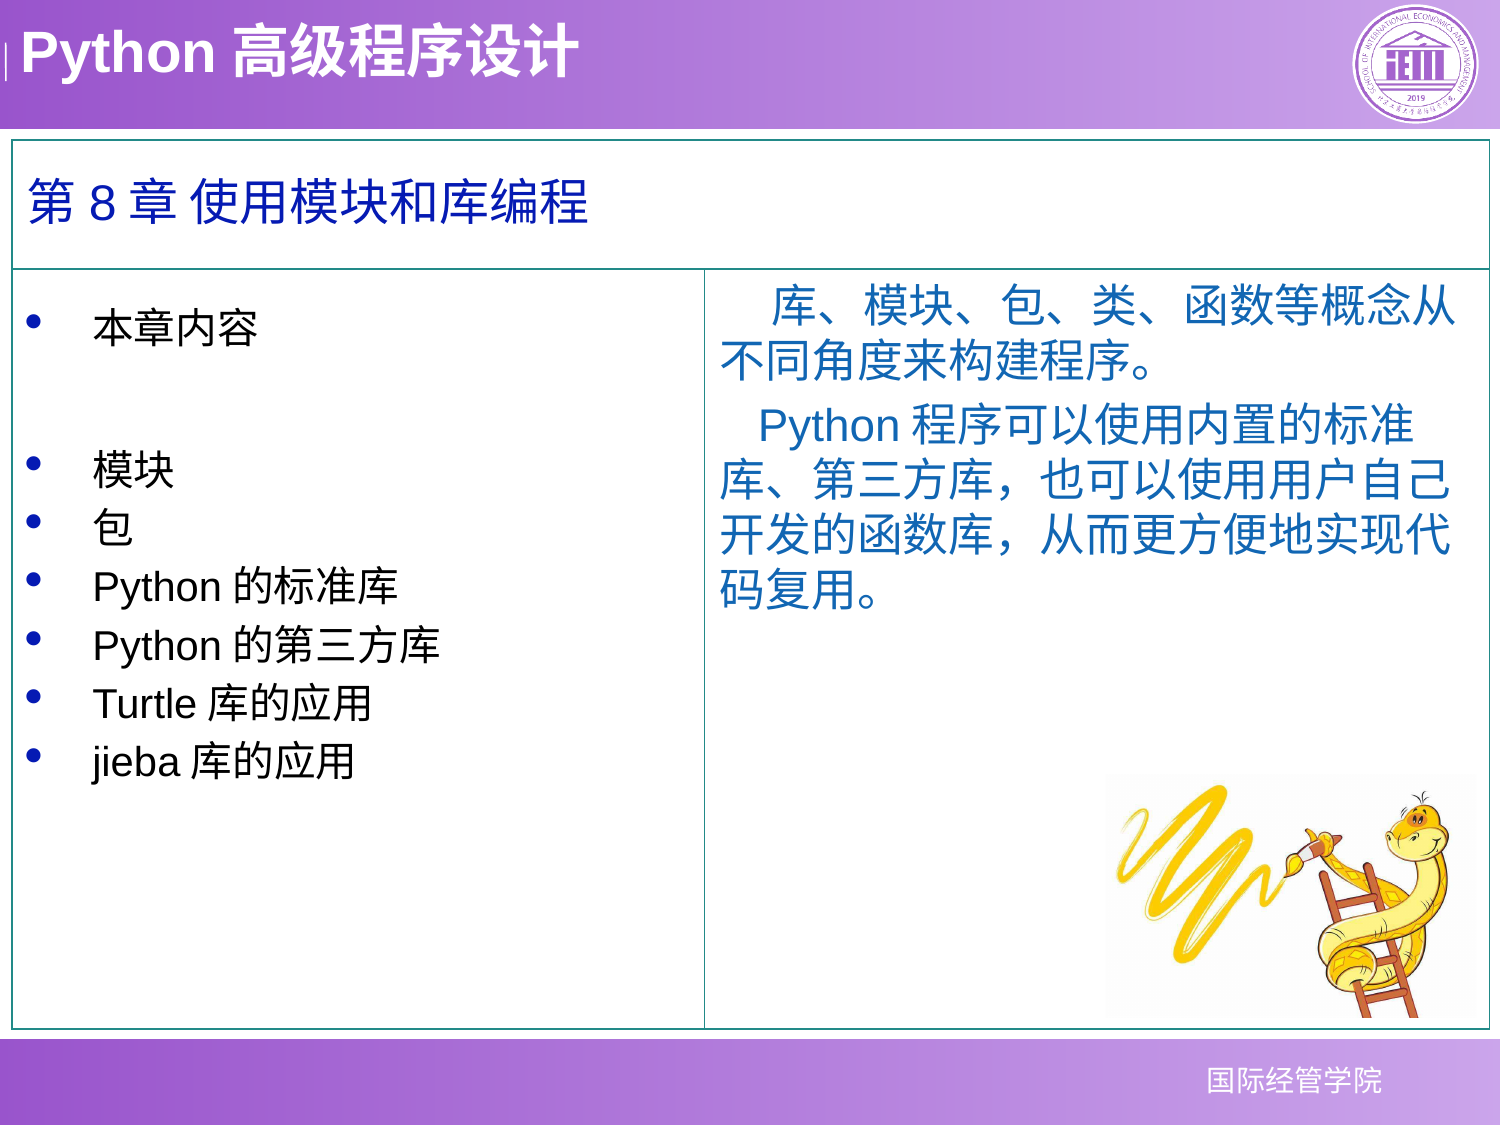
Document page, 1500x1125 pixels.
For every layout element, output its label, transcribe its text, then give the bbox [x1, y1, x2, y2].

picture [1105, 774, 1477, 1018]
picture [1354, 6, 1477, 122]
list 本章内容 模块 包 Python的标准库 Python的第三方库 Turtle库的应用 jieba库的应用 [11, 268, 705, 1030]
title 第8章 使用模块和库编程 [11, 139, 1490, 269]
text_box 库、模块、包、类、函数等概念从不同角度来构建程序。 Python程序可以使用内置的标准库、第三方库，也可以使用用户自己开发的函数库，从而更方便地实现代码复用。 [704, 269, 1490, 1030]
